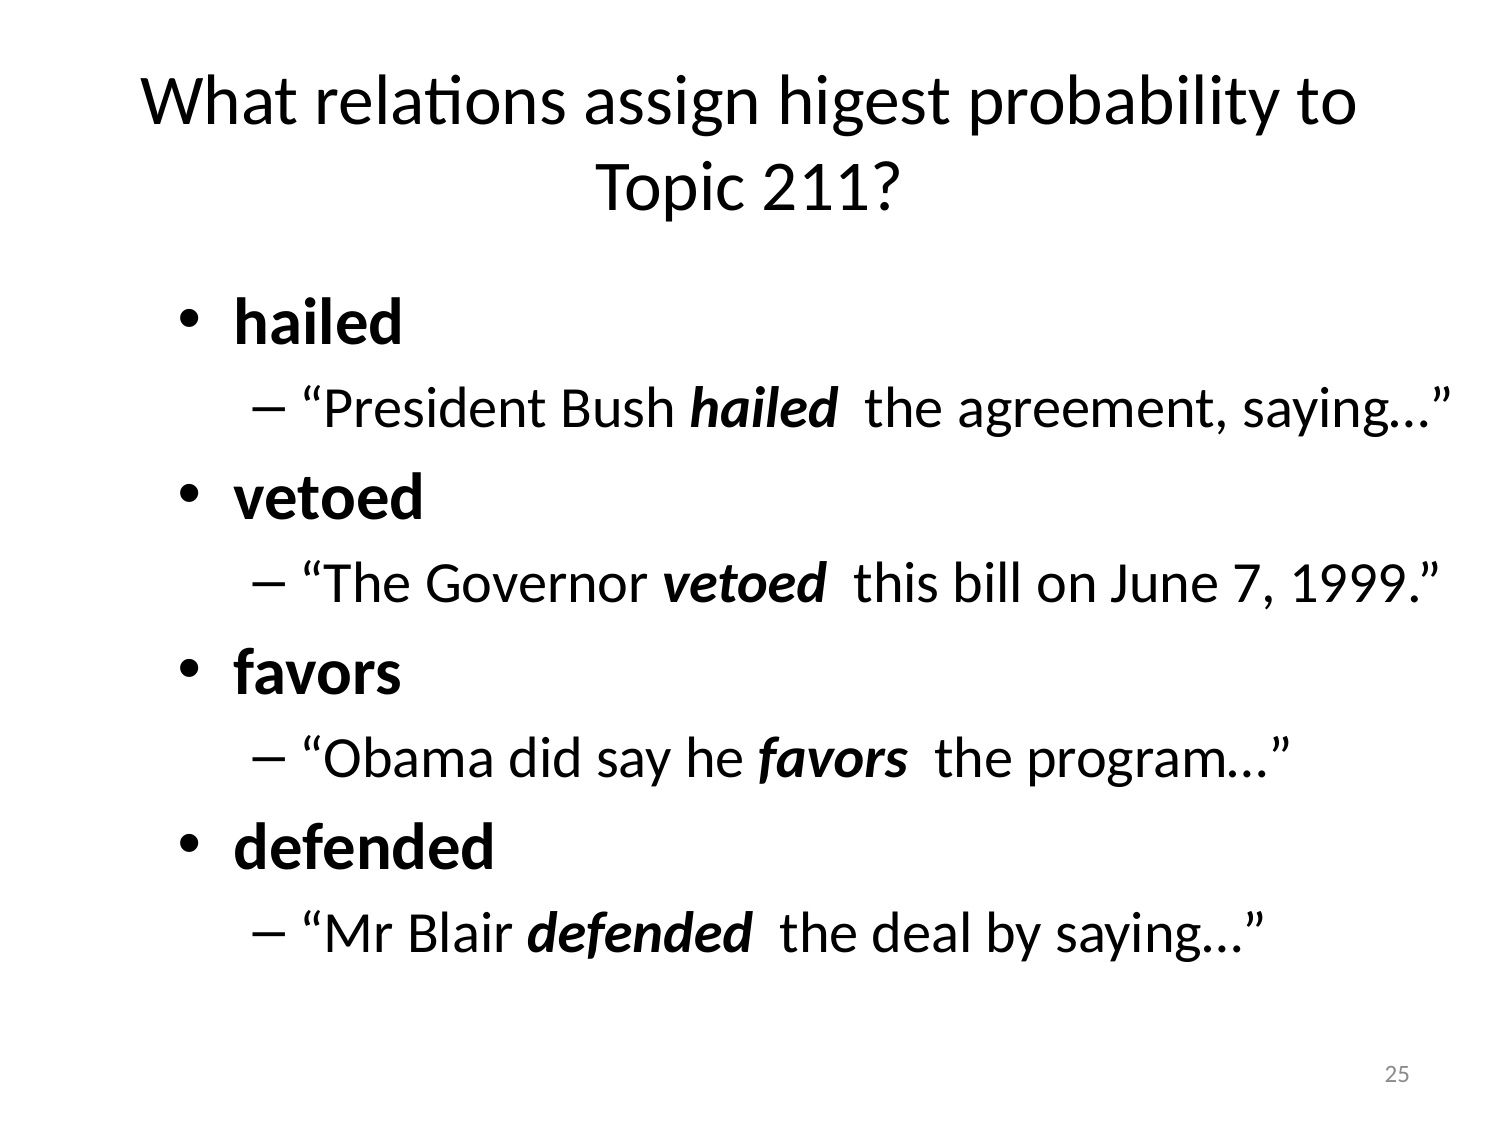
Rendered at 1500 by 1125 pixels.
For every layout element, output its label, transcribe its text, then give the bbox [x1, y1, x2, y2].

list hailed “President Bush hailed the agreement, saying…” vetoed “The Governor vetoed this bill on June 7, 1999.” favors “Obama did say he favors the program…” defended “Mr Blair defended the deal by saying…” [162, 270, 1500, 1013]
title What relations assign higest probability to Topic 211? [75, 45, 1425, 233]
slide_number 25 [1074, 1042, 1425, 1103]
